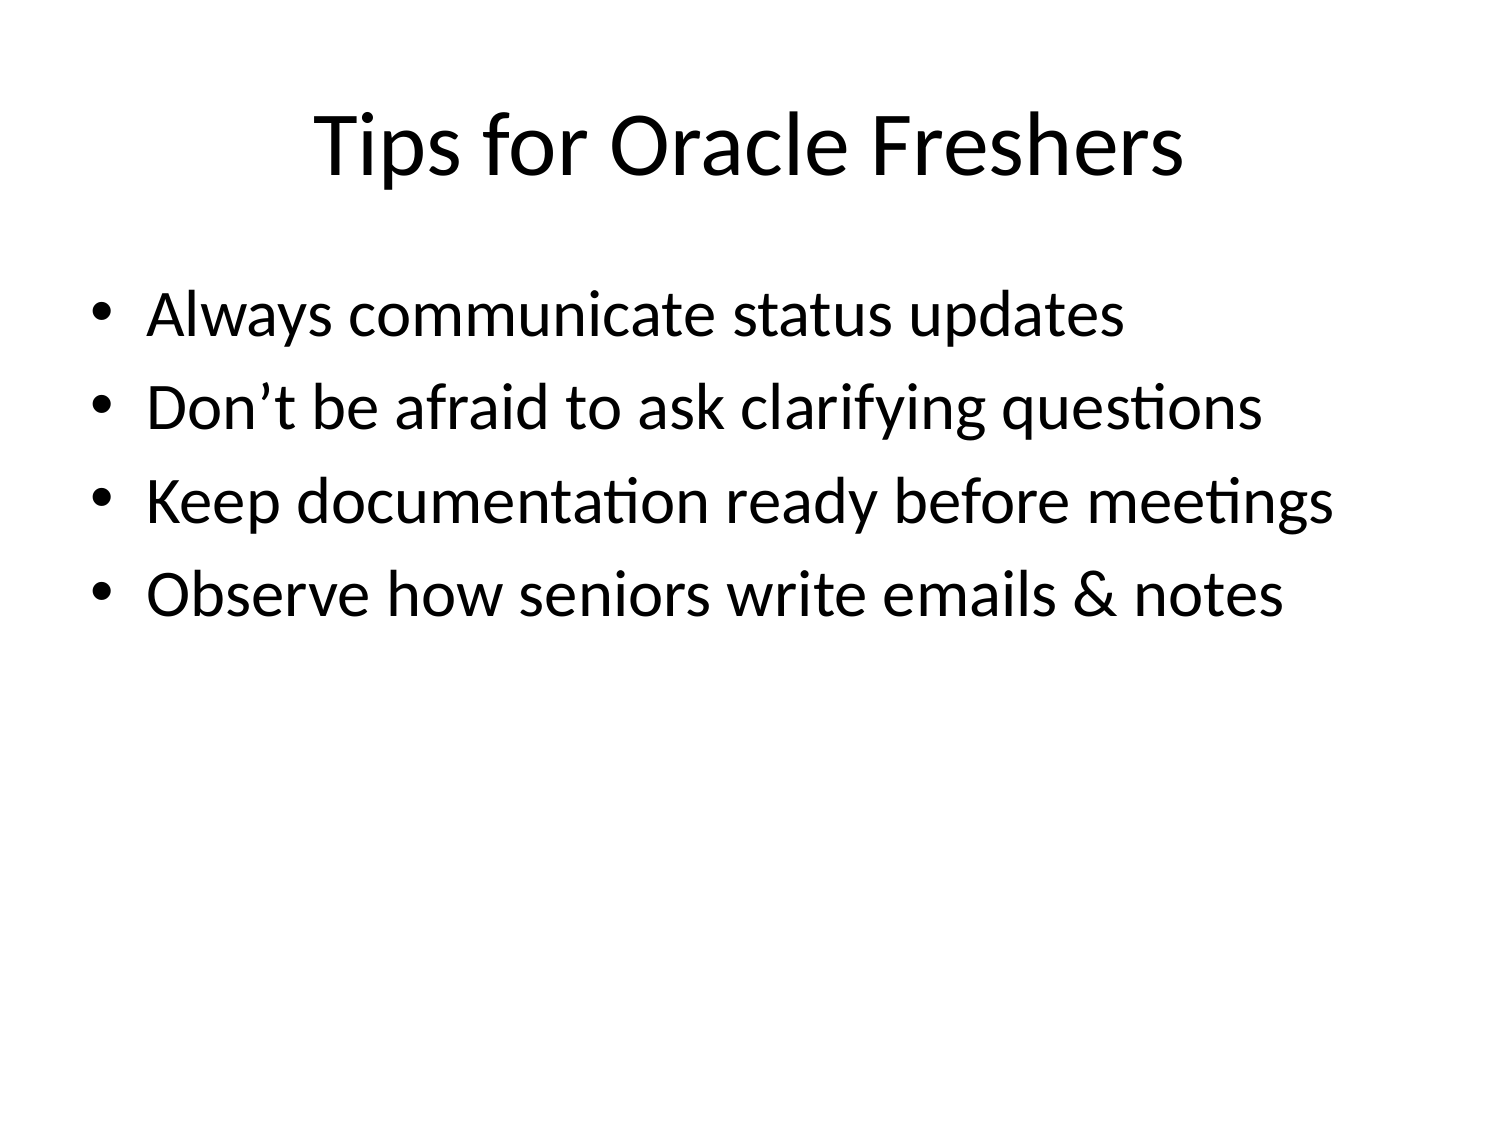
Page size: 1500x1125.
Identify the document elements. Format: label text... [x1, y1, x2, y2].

list Always communicate status updates Don’t be afraid to ask clarifying questions Keep documentation ready before meetings Observe how seniors write emails & notes [75, 262, 1425, 1005]
title Tips for Oracle Freshers [75, 45, 1425, 233]
